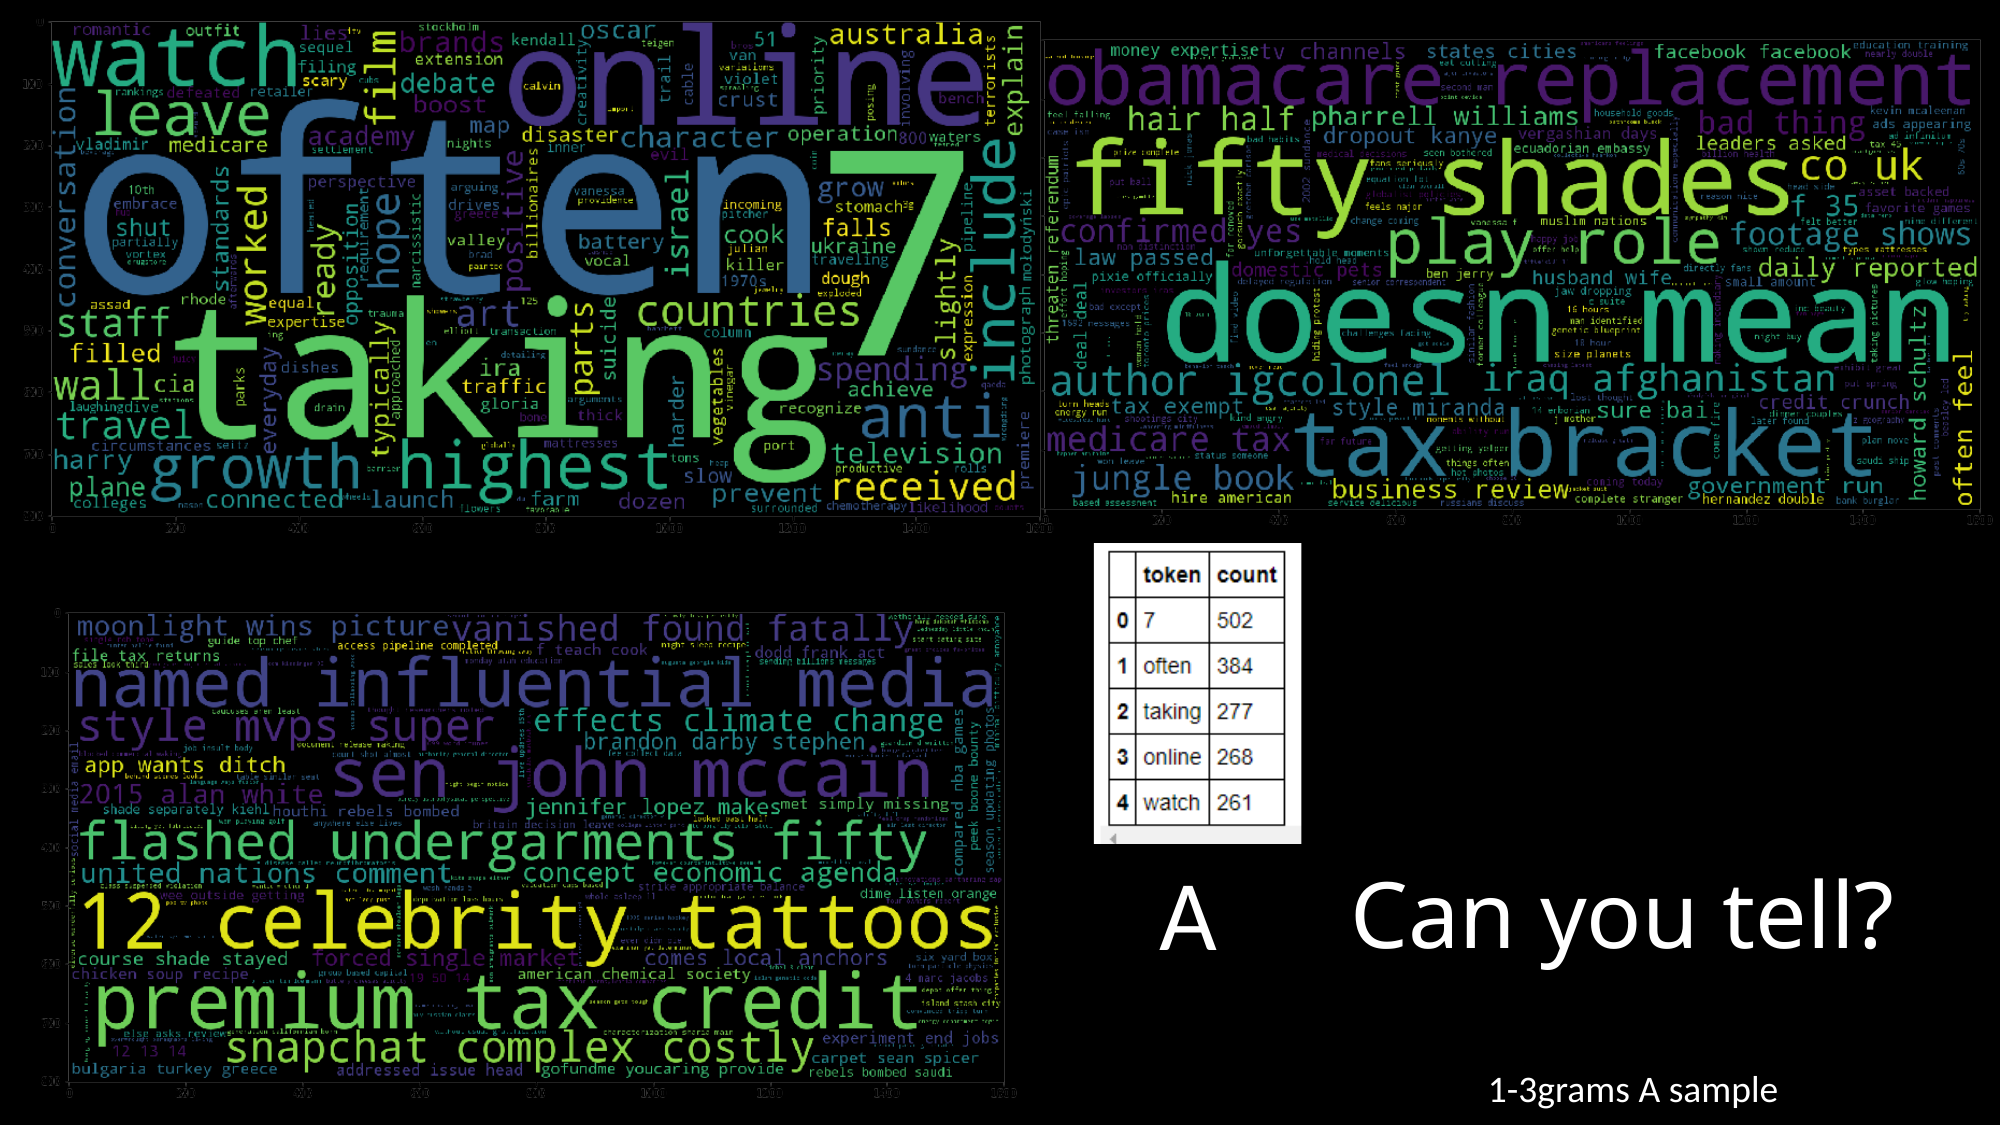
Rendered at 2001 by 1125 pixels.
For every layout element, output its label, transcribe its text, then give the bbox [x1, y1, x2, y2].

text_box 1-3grams A sample [1473, 1057, 2000, 1118]
picture [1093, 543, 1302, 844]
title Can you tell? [1335, 750, 1967, 1089]
picture [1061, 28, 2000, 534]
text_box A [1144, 844, 1295, 979]
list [14, 17, 1061, 534]
picture [33, 601, 1024, 1107]
